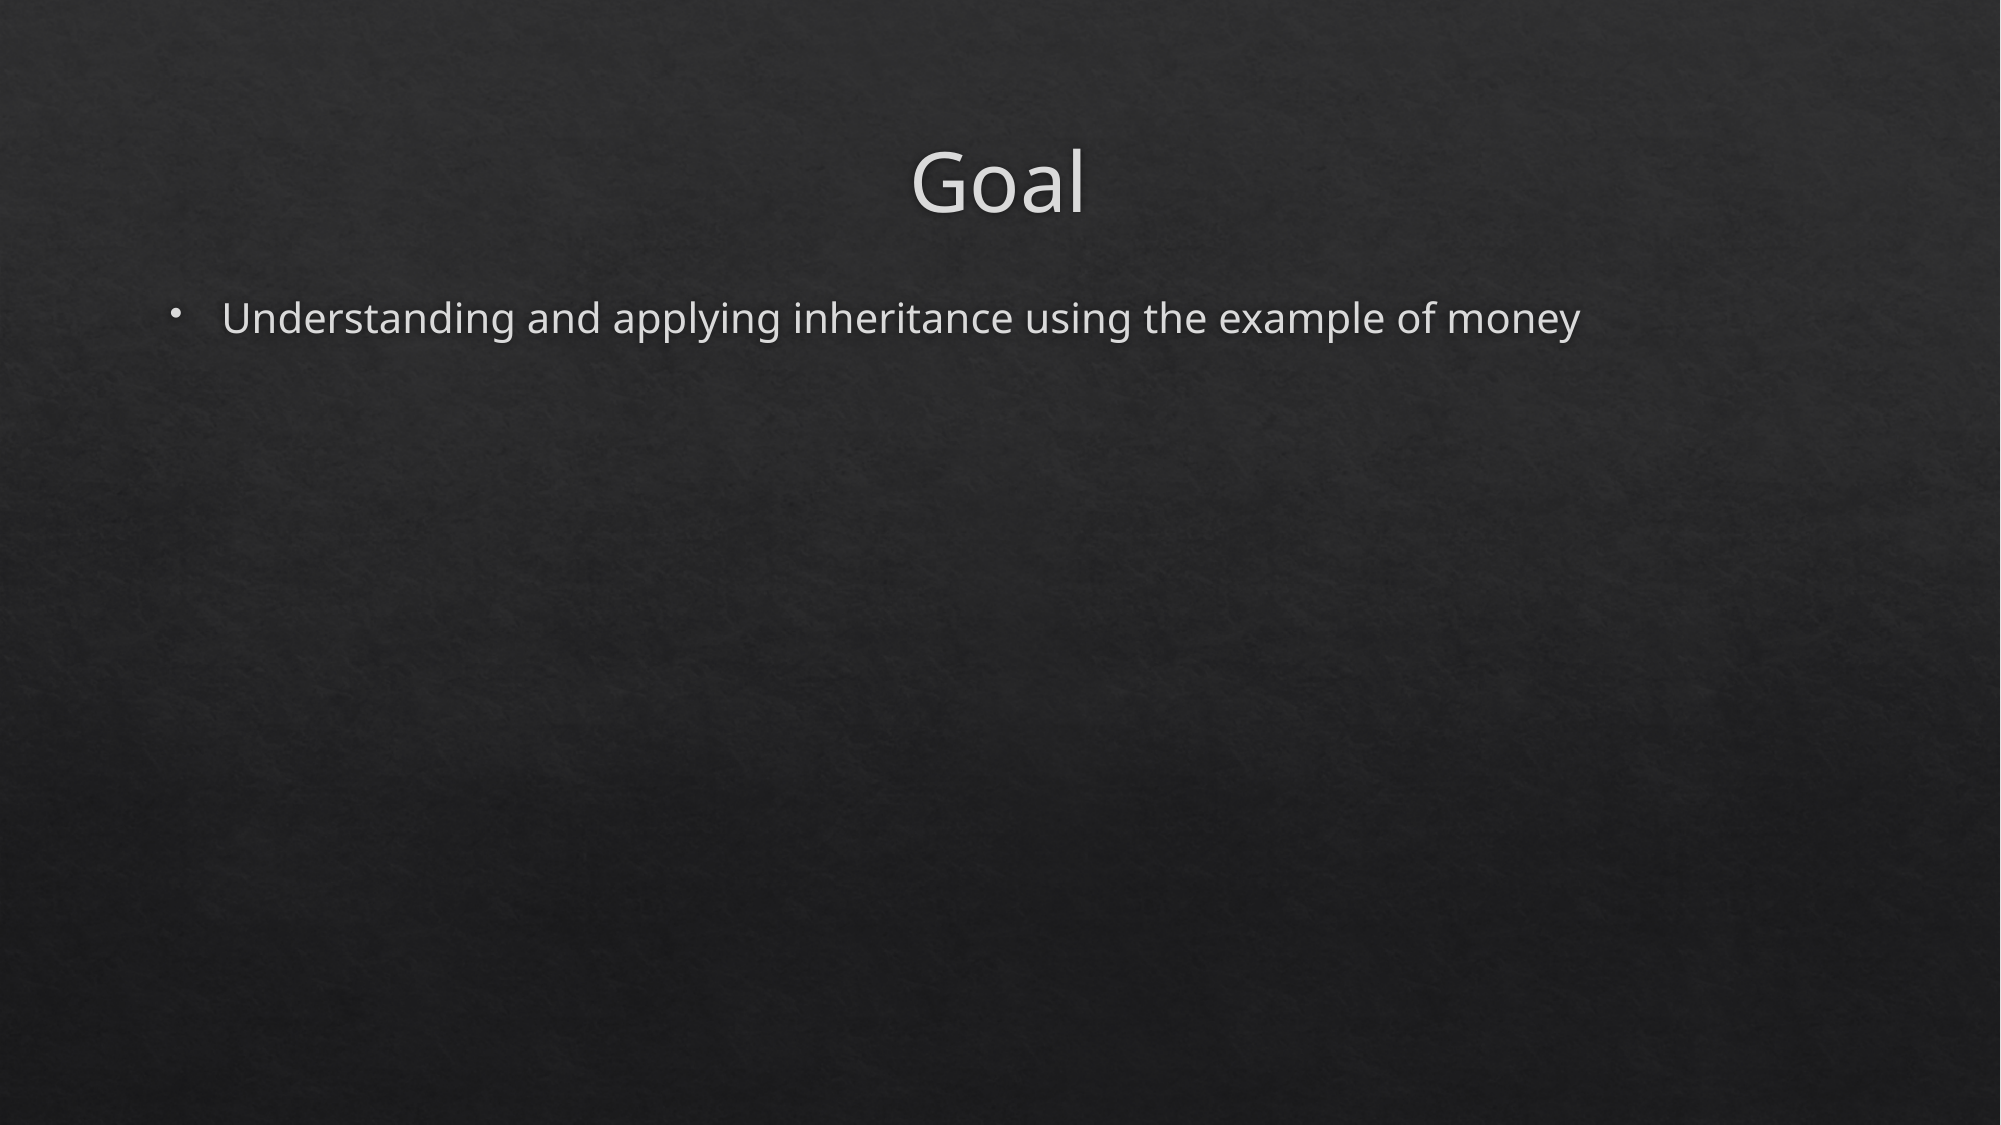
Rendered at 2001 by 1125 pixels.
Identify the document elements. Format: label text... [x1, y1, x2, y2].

list Understanding and applying inheritance using the example of money [149, 284, 1849, 950]
title Goal [149, 99, 1849, 260]
